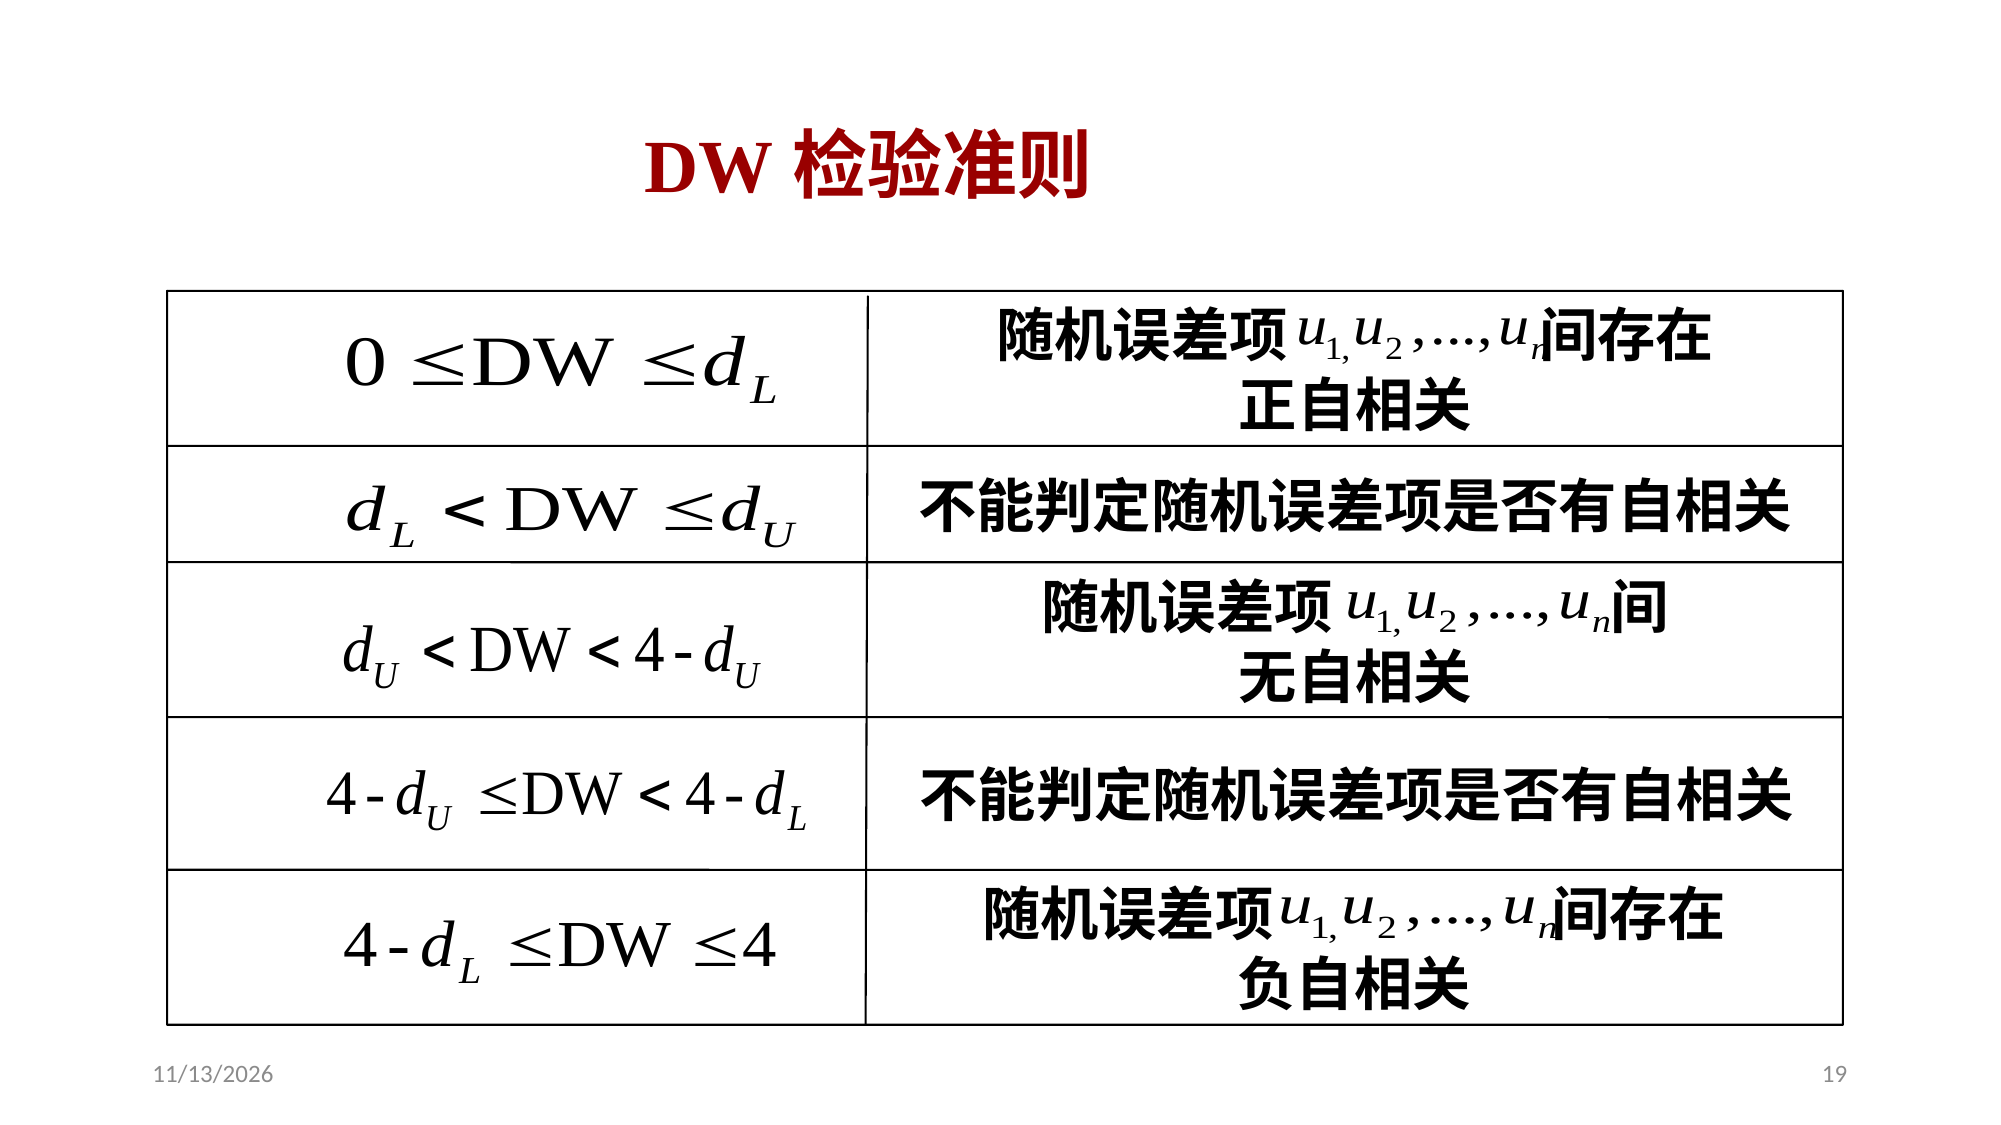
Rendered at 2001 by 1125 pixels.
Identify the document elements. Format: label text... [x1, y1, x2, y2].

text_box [167, 288, 1843, 1025]
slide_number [137, 1042, 588, 1103]
slide_number 19 [1412, 1042, 1863, 1103]
text_box DW检验准则 [630, 110, 1107, 216]
